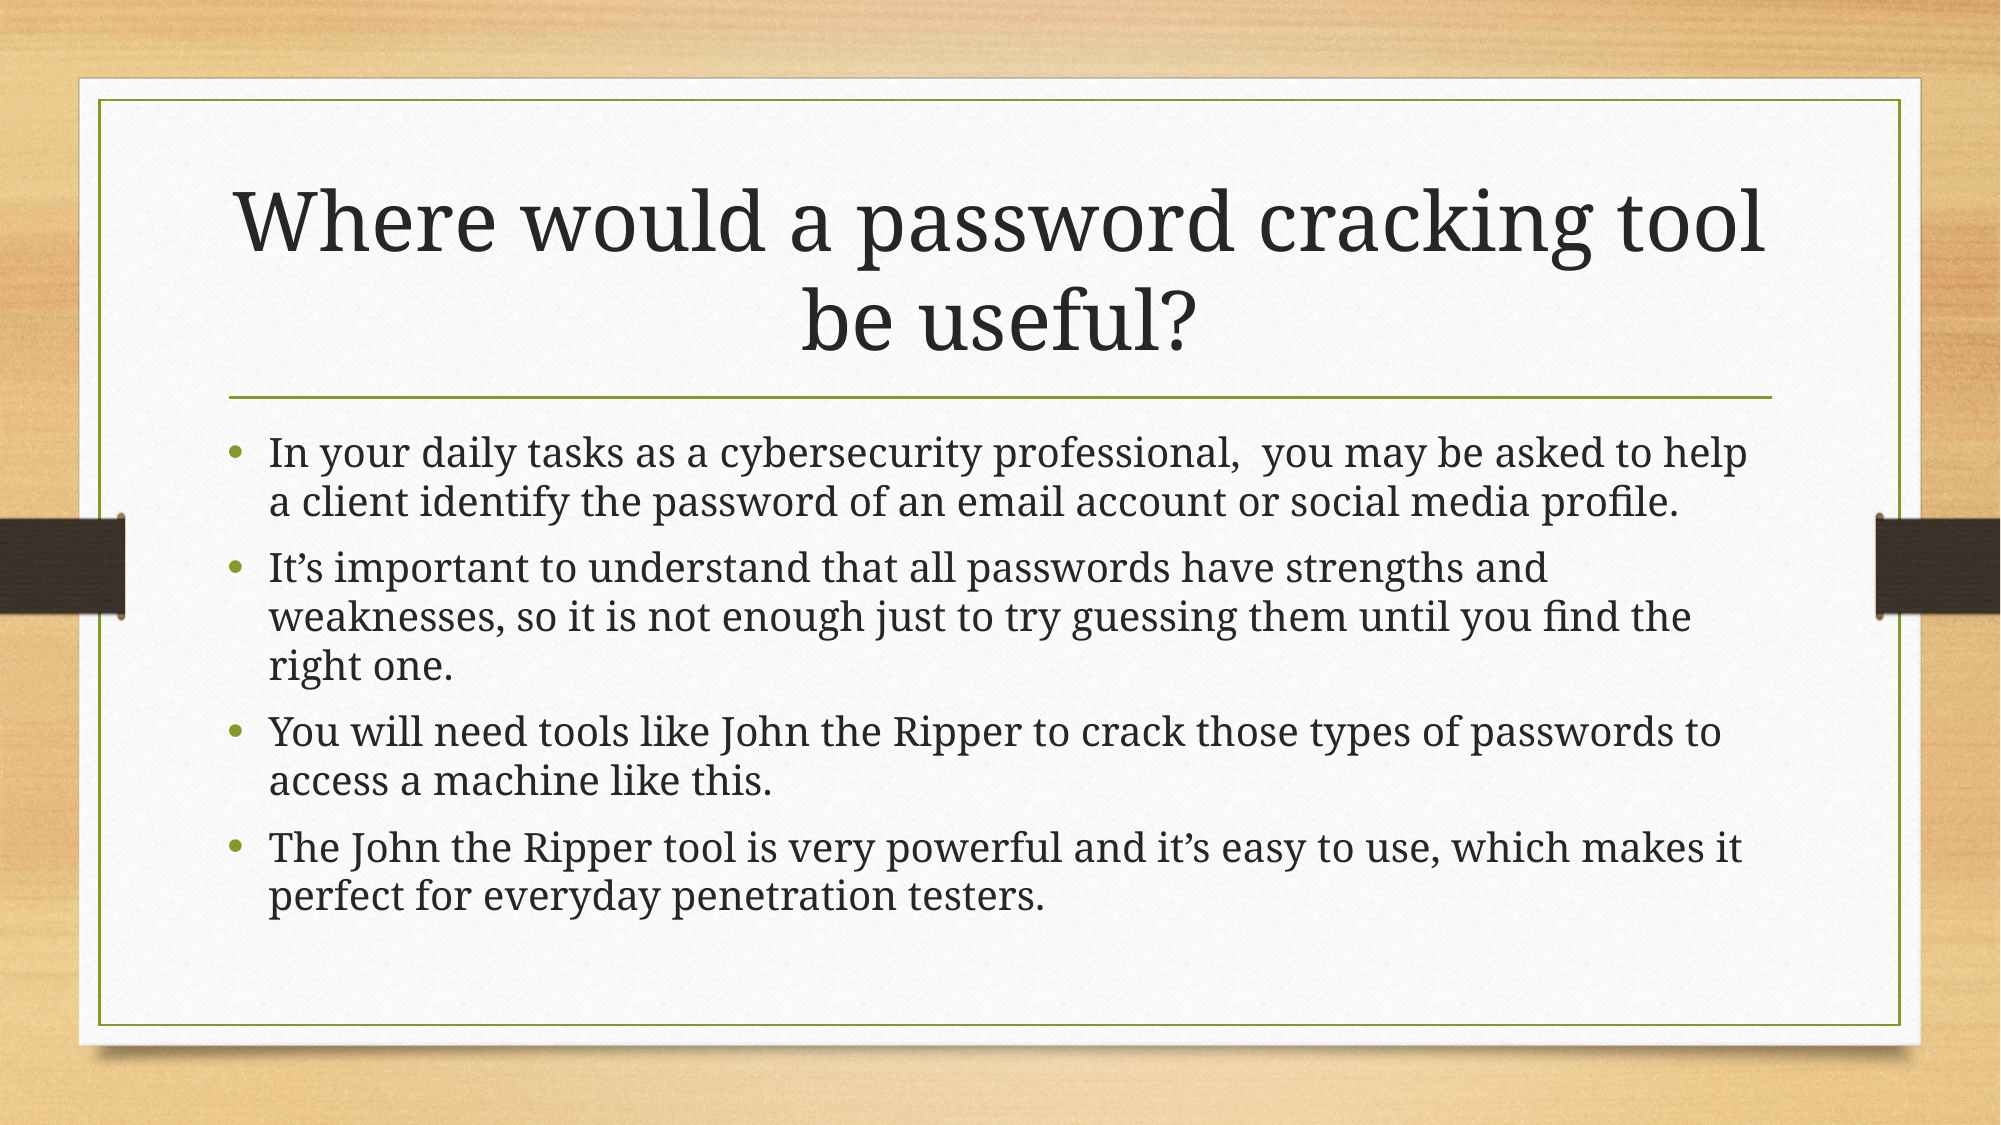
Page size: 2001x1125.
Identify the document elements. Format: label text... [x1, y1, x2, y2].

list In your daily tasks as a cybersecurity professional, you may be asked to help a client identify the password of an email account or social media profile. It’s important to understand that all passwords have strengths and weaknesses, so it is not enough just to try guessing them until you find the right one. You will need tools like John the Ripper to crack those types of passwords to access a machine like this. The John the Ripper tool is very powerful and it’s easy to use, which makes it perfect for everyday penetration testers. [212, 419, 1788, 964]
title Where would a password cracking tool be useful? [212, 161, 1788, 375]
picture [0, 0, 2001, 1125]
